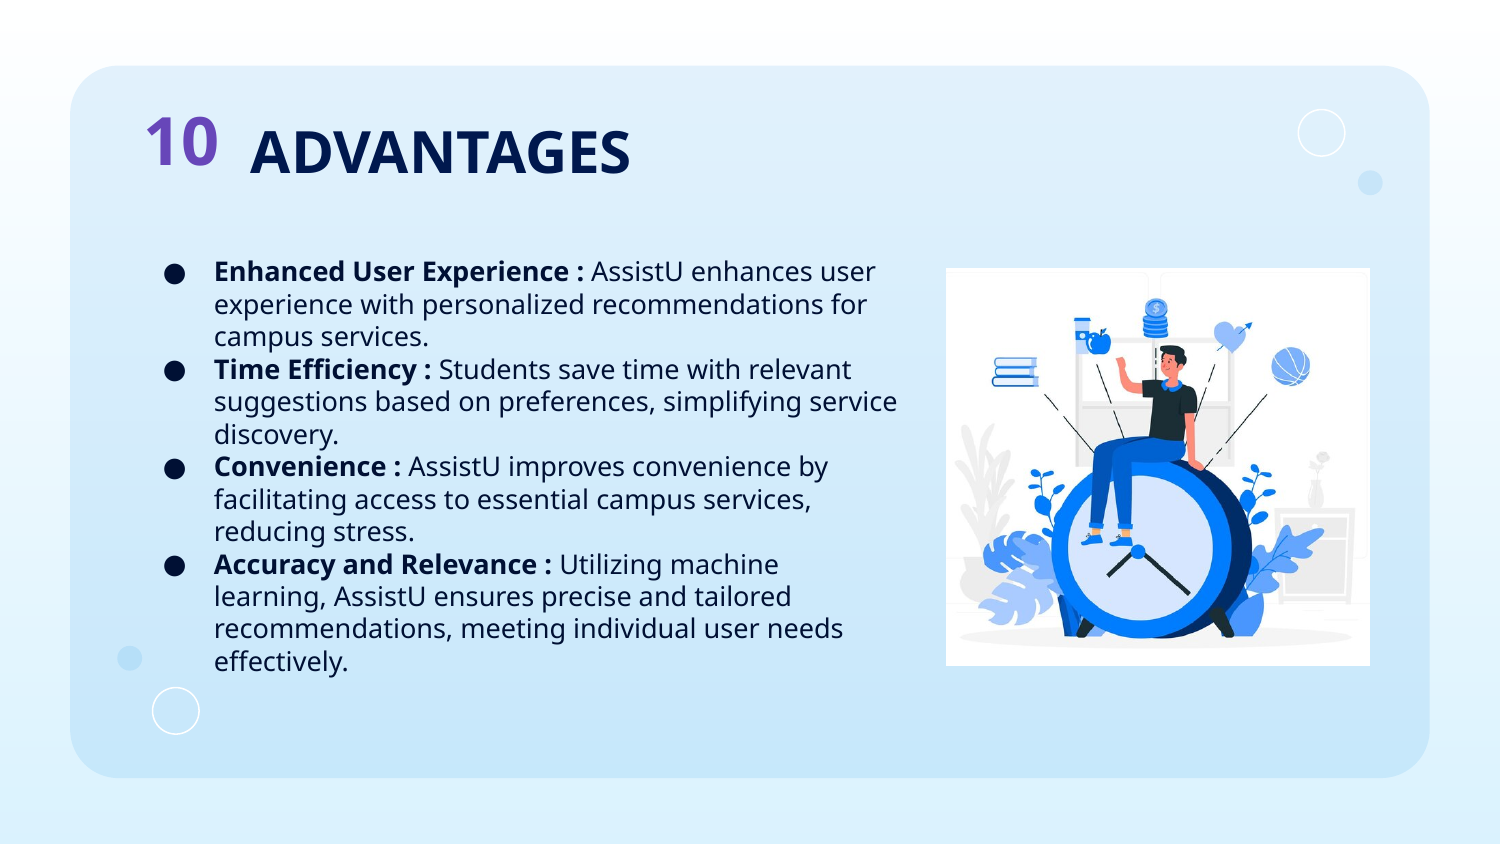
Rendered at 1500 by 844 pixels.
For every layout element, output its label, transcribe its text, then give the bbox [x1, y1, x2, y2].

text_box Enhanced User Experience : AssistU enhances user experience with personalized recommendations for campus services. Time Efficiency : Students save time with relevant suggestions based on preferences, simplifying service discovery. Convenience : AssistU improves convenience by facilitating access to essential campus services, reducing stress. Accuracy and Relevance : Utilizing machine learning, AssistU ensures precise and tailored recommendations, meeting individual user needs effectively. [123, 239, 914, 764]
text_box ADVANTAGES [235, 107, 771, 193]
picture [945, 268, 1371, 666]
text_box 10 [111, 91, 265, 186]
